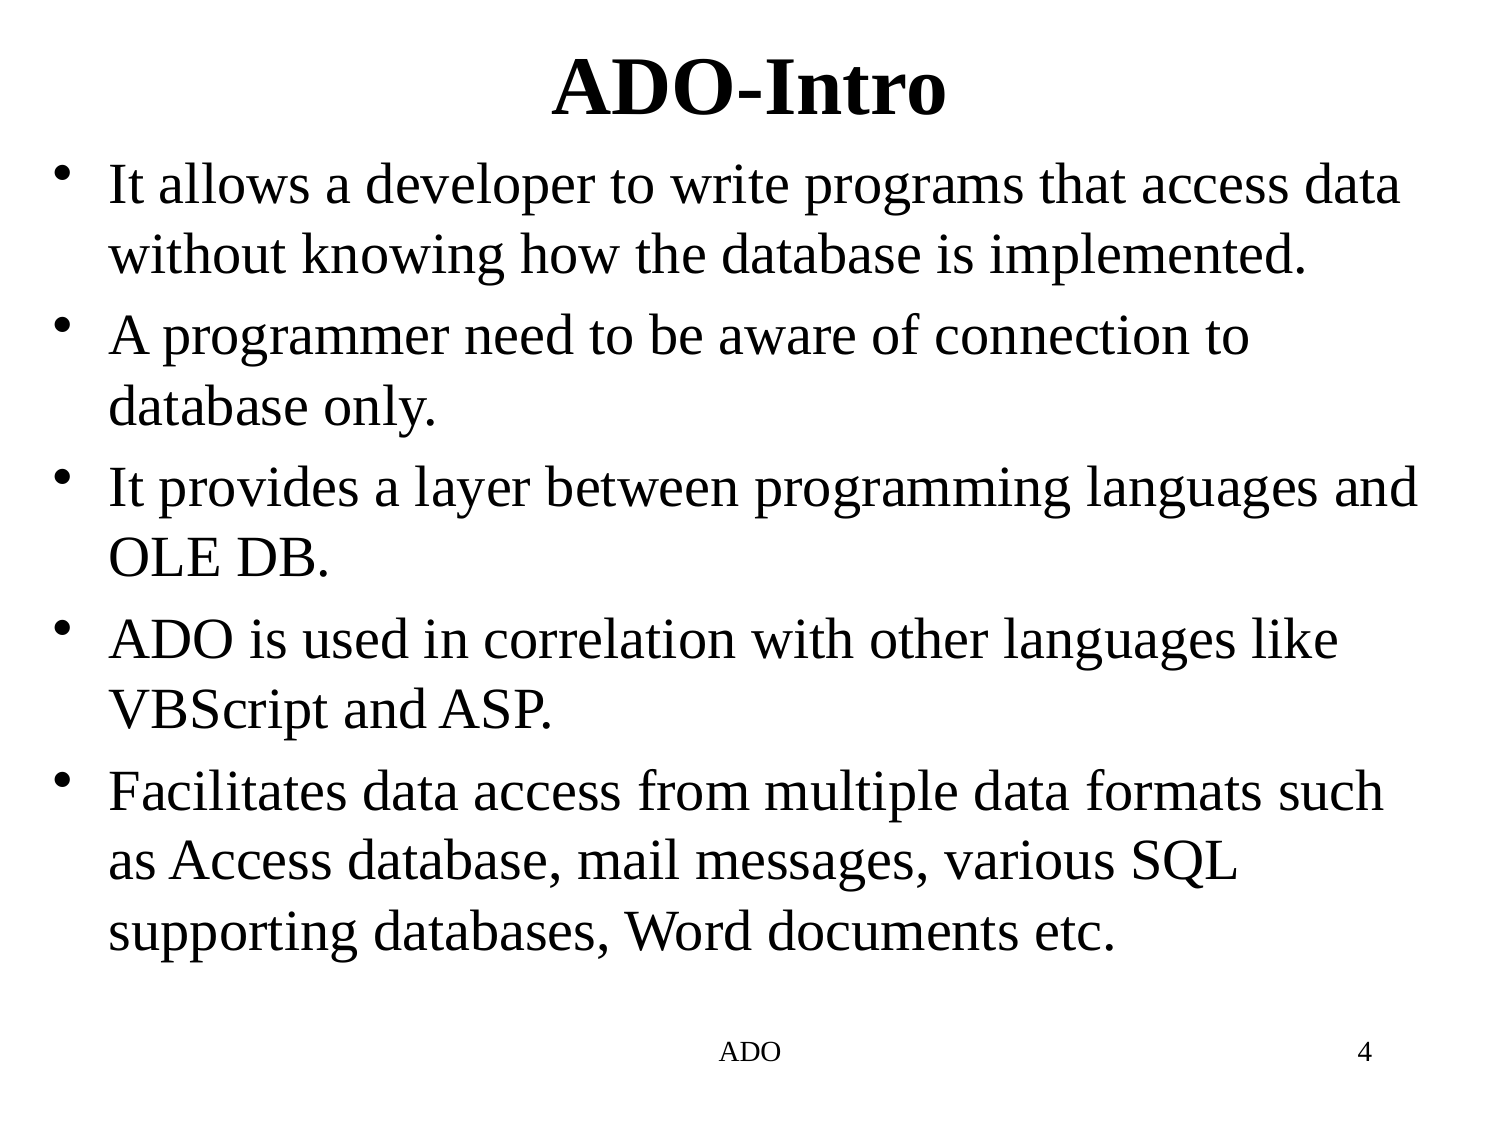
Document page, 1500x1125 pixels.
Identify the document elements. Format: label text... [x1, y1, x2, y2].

slide_number 4 [1074, 1024, 1388, 1101]
title ADO-Intro [112, 0, 1388, 137]
list It allows a developer to write programs that access data without knowing how the database is implemented. A programmer need to be aware of connection to database only. It provides a layer between programming languages and OLE DB. ADO is used in correlation with other languages like VBScript and ASP. Facilitates data access from multiple data formats such as Access database, mail messages, various SQL supporting databases, Word documents etc. [37, 137, 1463, 1001]
footer ADO [512, 1024, 988, 1101]
